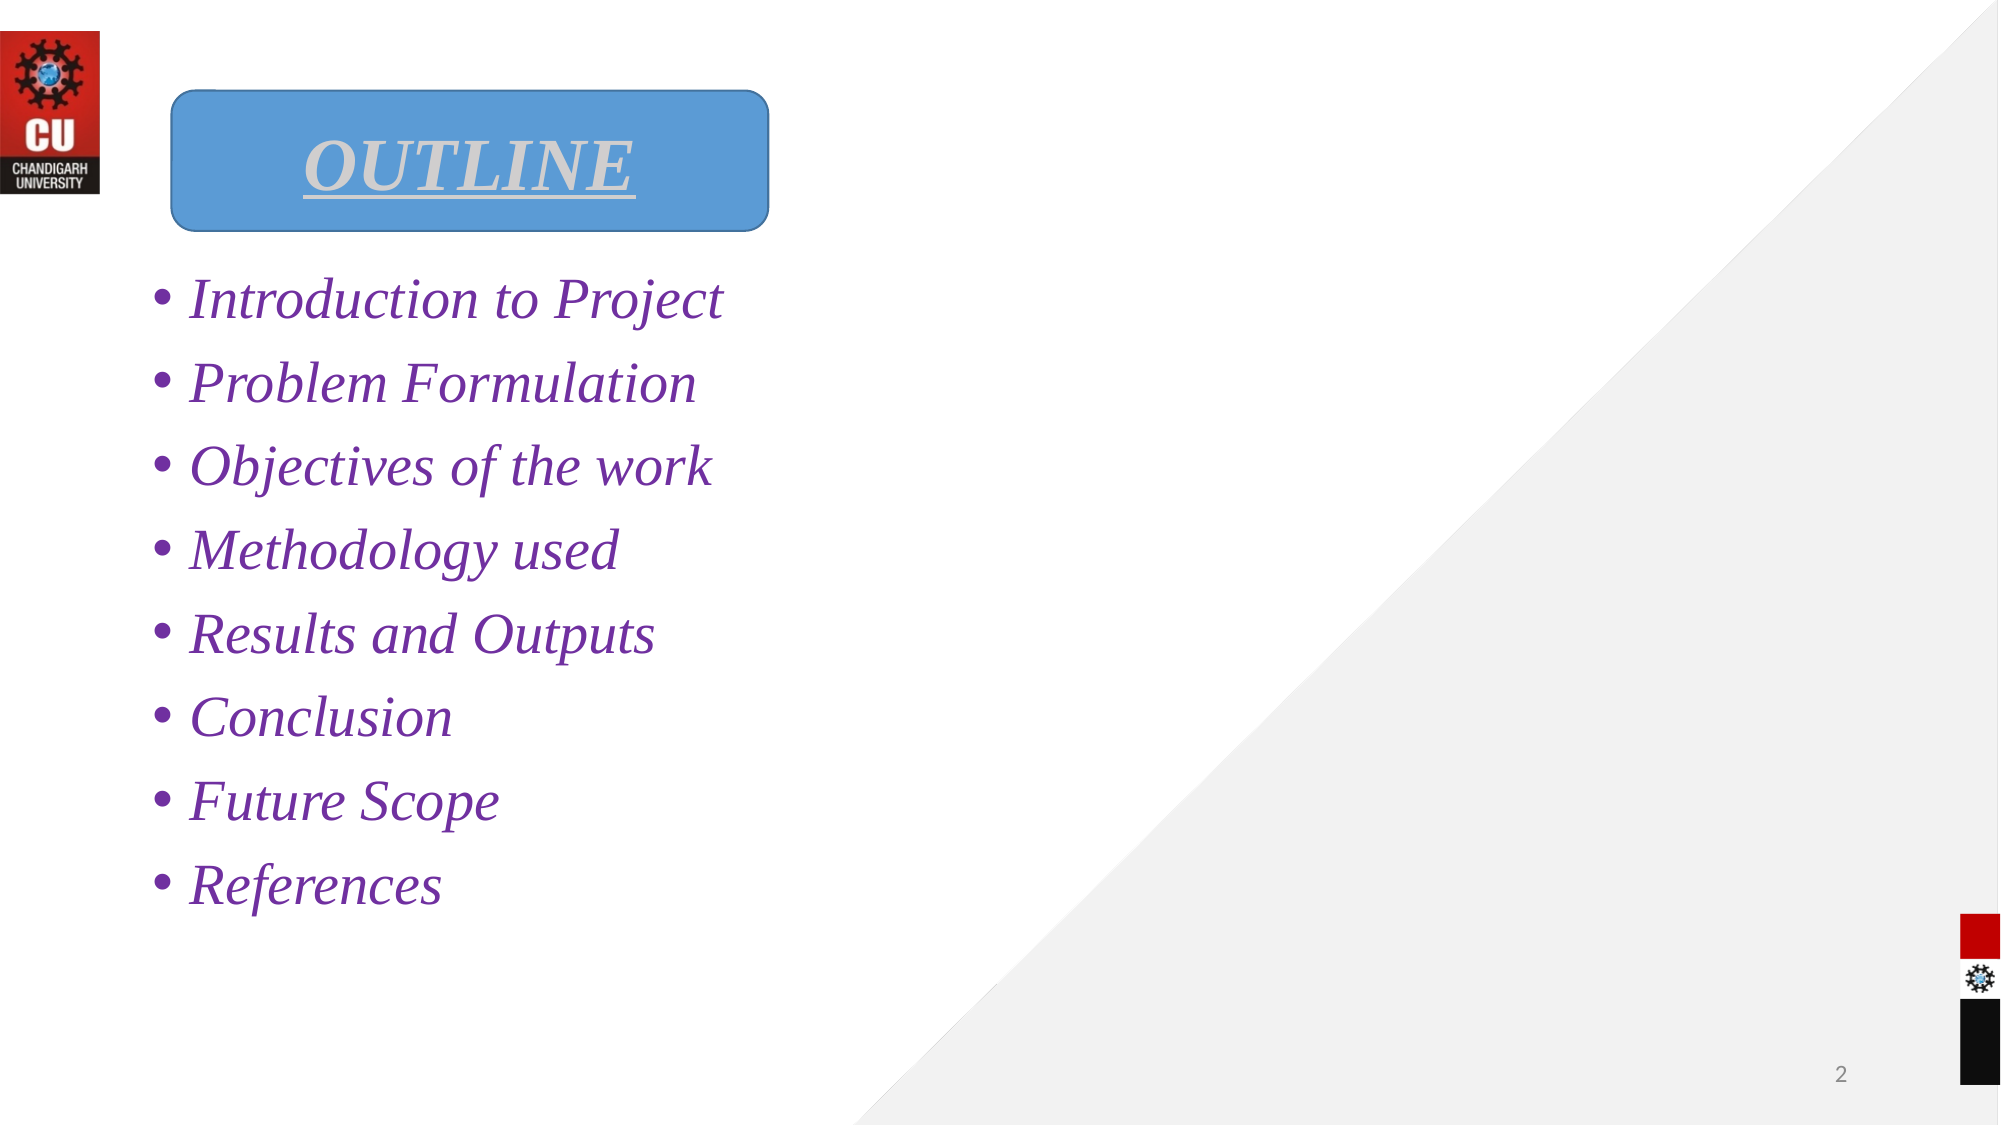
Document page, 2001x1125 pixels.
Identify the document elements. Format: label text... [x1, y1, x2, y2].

text_box OUTLINE [170, 89, 770, 232]
slide_number 2 [1412, 1042, 1863, 1103]
picture [0, 0, 2001, 1125]
list Introduction to Project Problem Formulation Objectives of the work Methodology used Results and Outputs Conclusion Future Scope References [137, 260, 1863, 1073]
